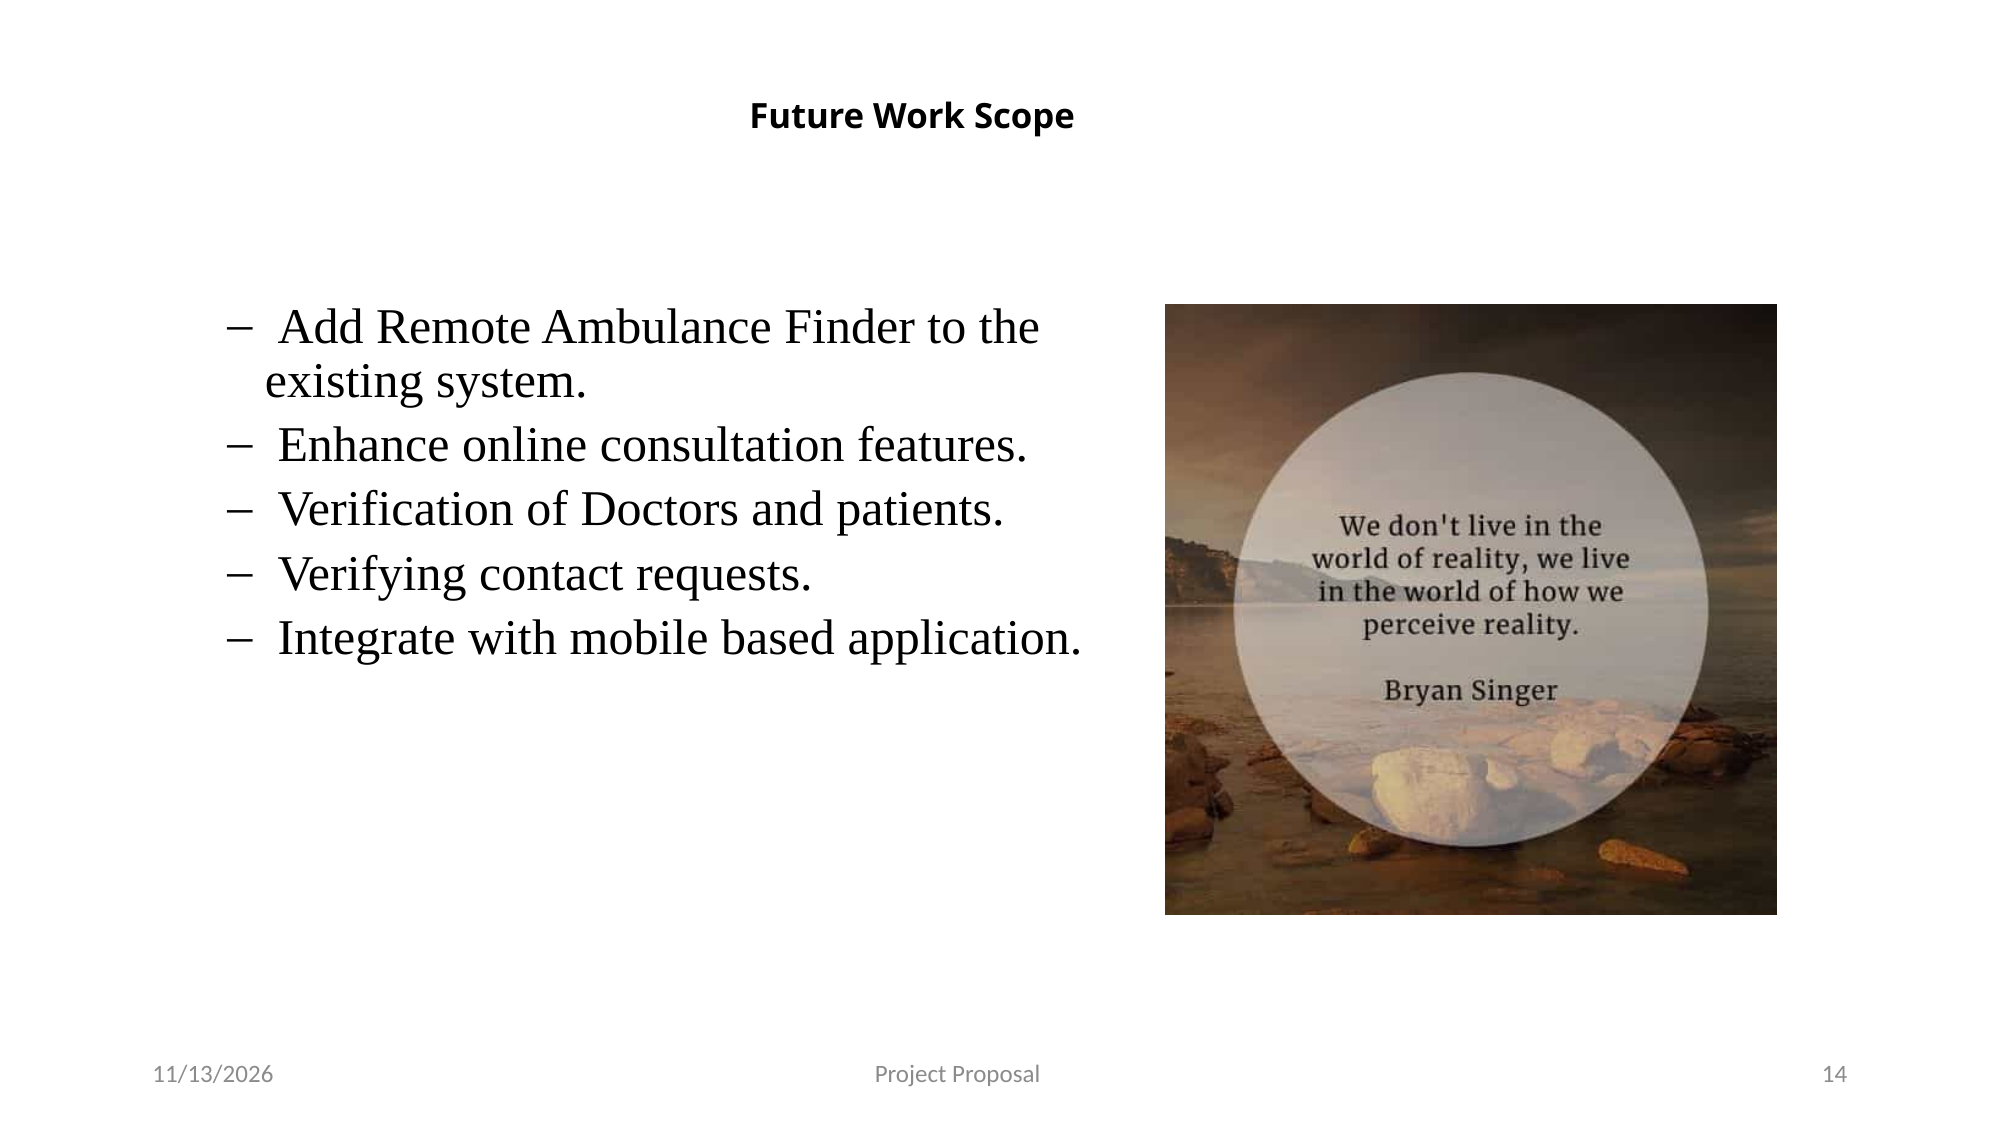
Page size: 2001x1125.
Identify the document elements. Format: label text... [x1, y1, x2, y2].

list Add Remote Ambulance Finder to the existing system. Enhance online consultation features. Verification of Doctors and patients. Verifying contact requests. Integrate with mobile based application. [137, 221, 1196, 768]
slide_number 14 [1412, 1042, 1863, 1103]
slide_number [137, 1042, 588, 1103]
picture [1165, 304, 1777, 915]
footer Project Proposal [795, 1042, 1121, 1103]
title Future Work Scope [548, 52, 1276, 176]
